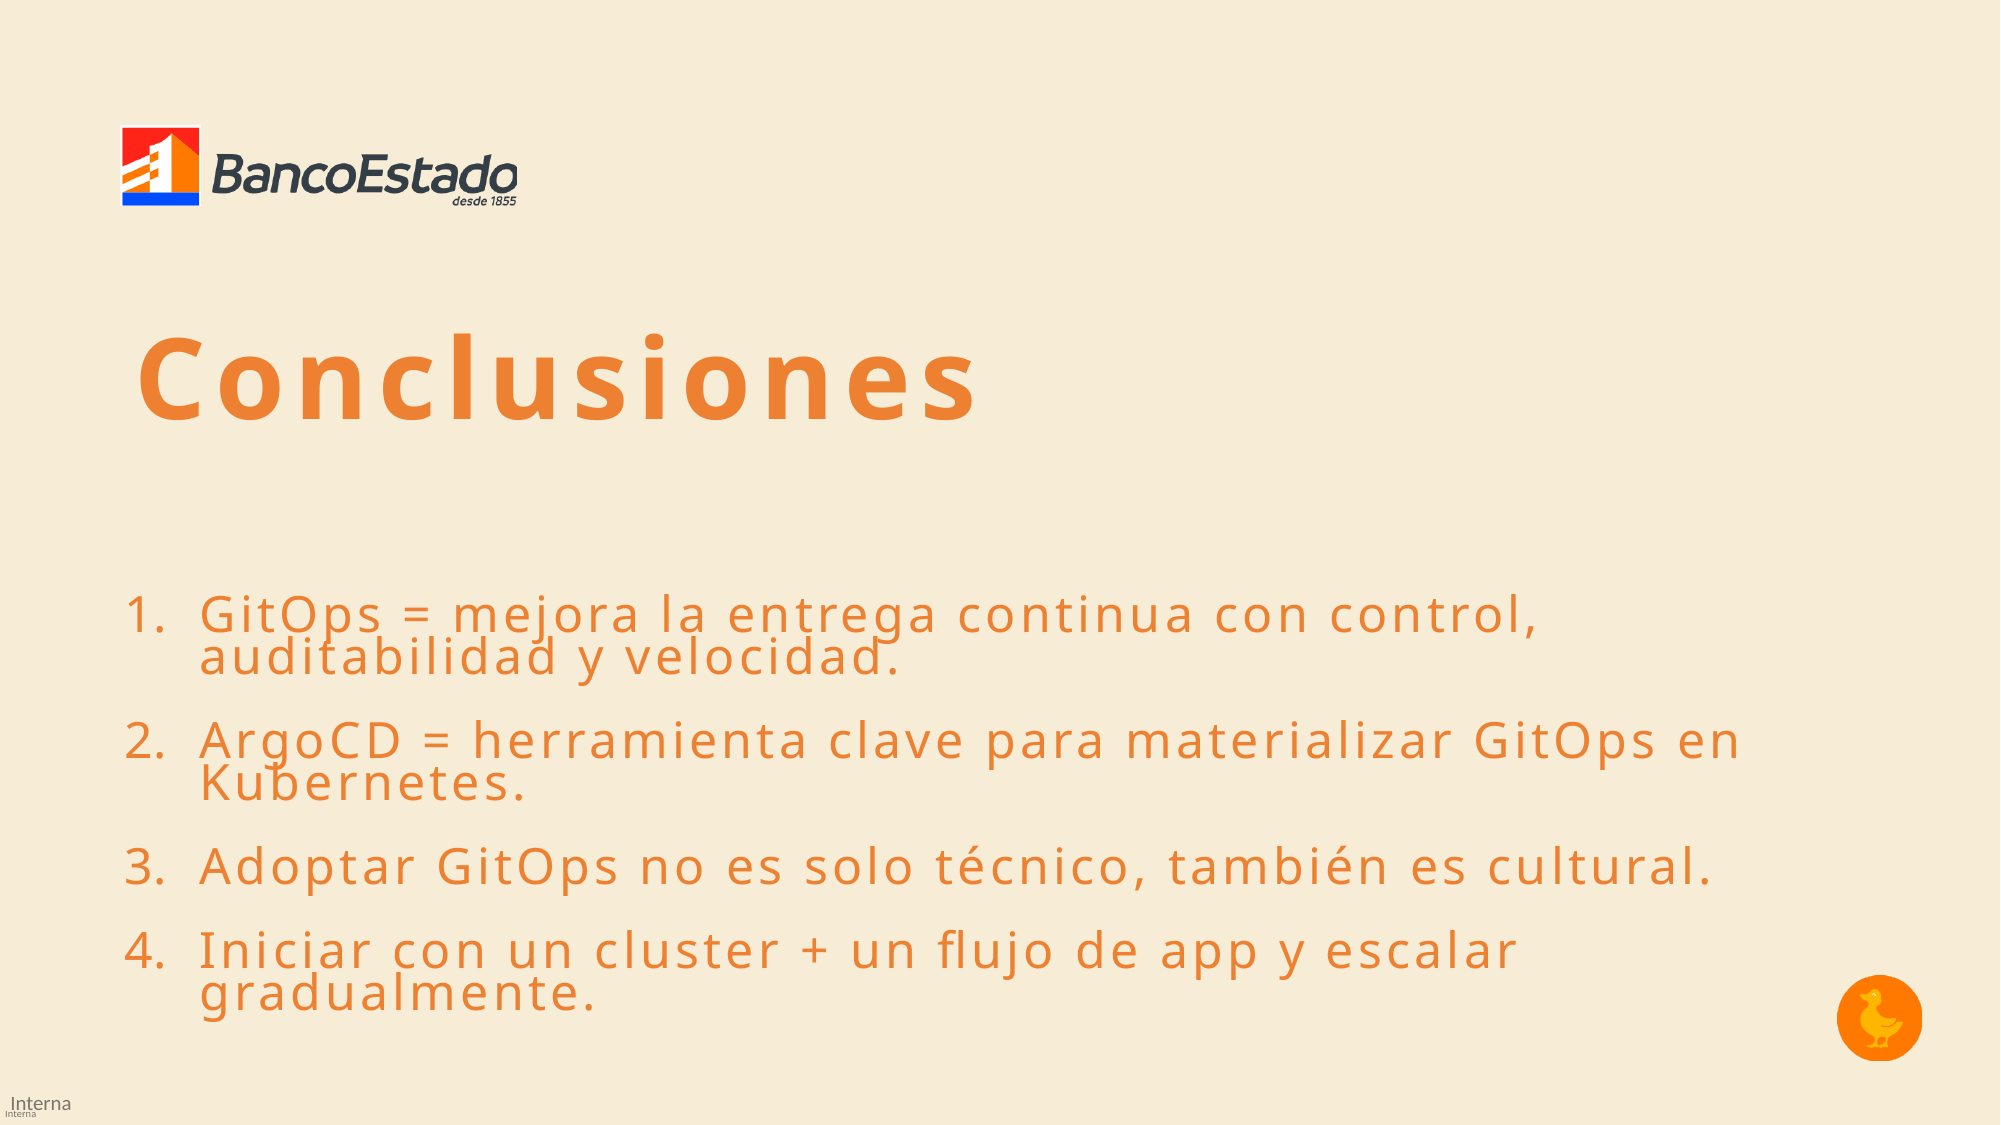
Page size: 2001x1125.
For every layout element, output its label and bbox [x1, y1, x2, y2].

picture [120, 125, 518, 206]
text_box [120, 328, 1932, 1069]
picture [1836, 975, 1923, 1061]
